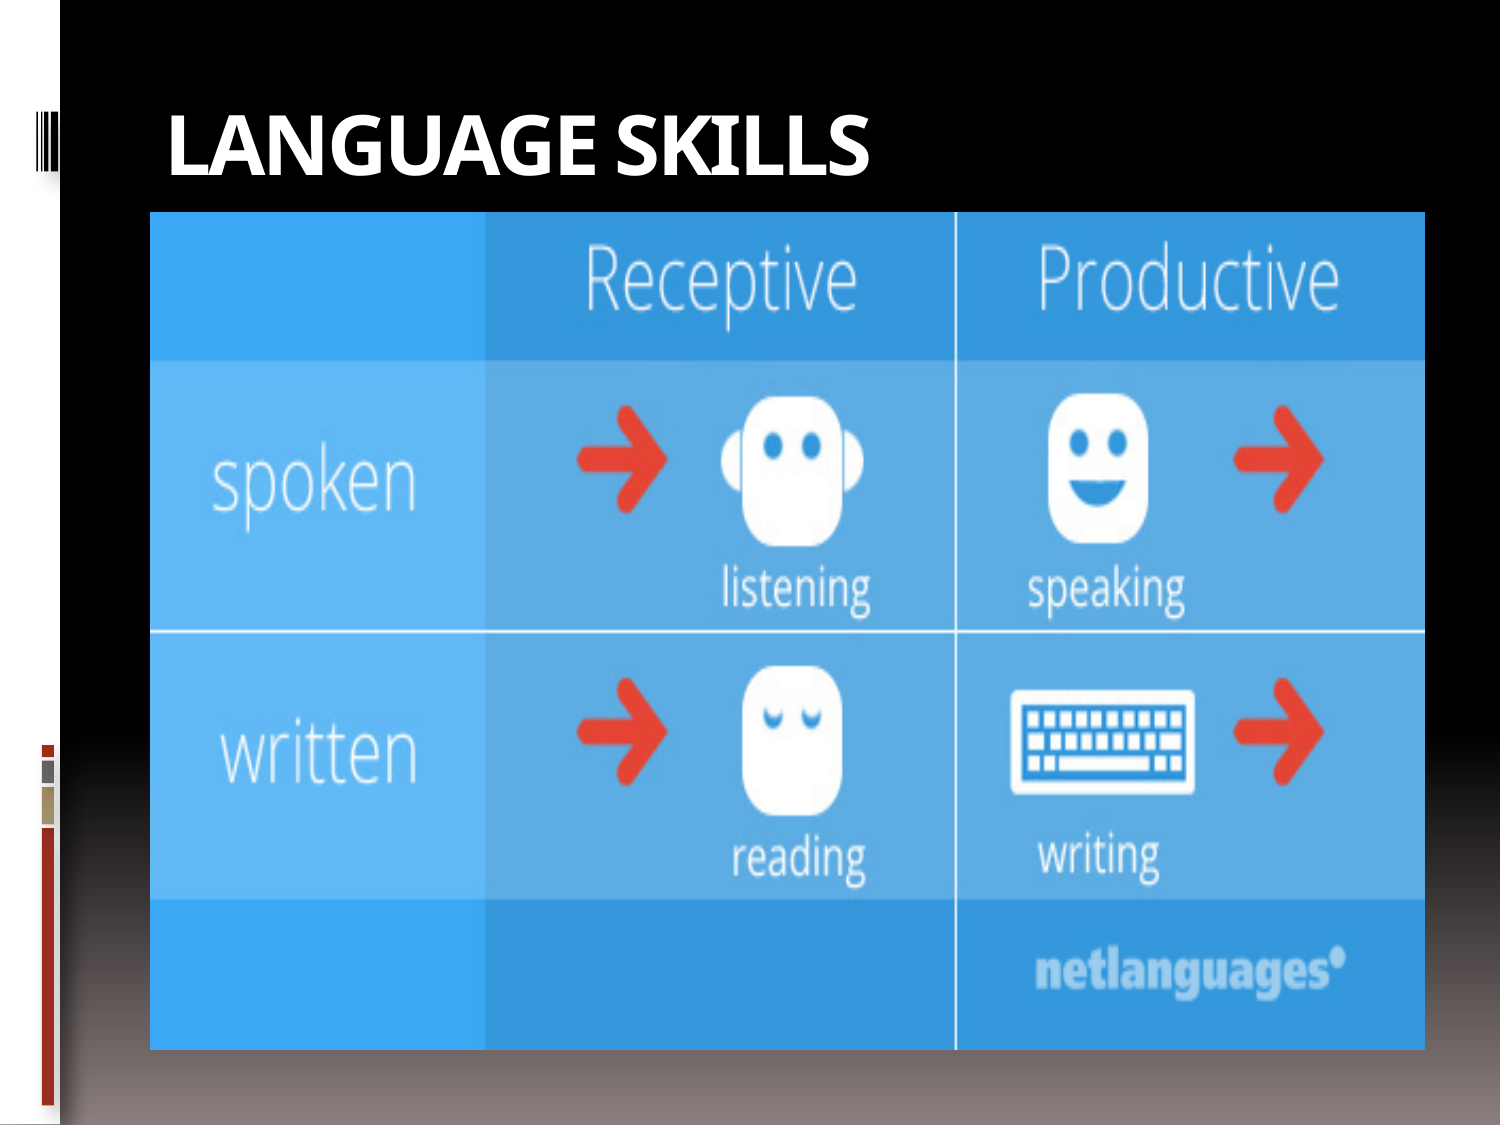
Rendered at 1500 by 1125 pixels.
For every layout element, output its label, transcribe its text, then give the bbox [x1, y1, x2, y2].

picture [149, 212, 1426, 1051]
title LANGUAGE SKILLS [150, 37, 1425, 200]
